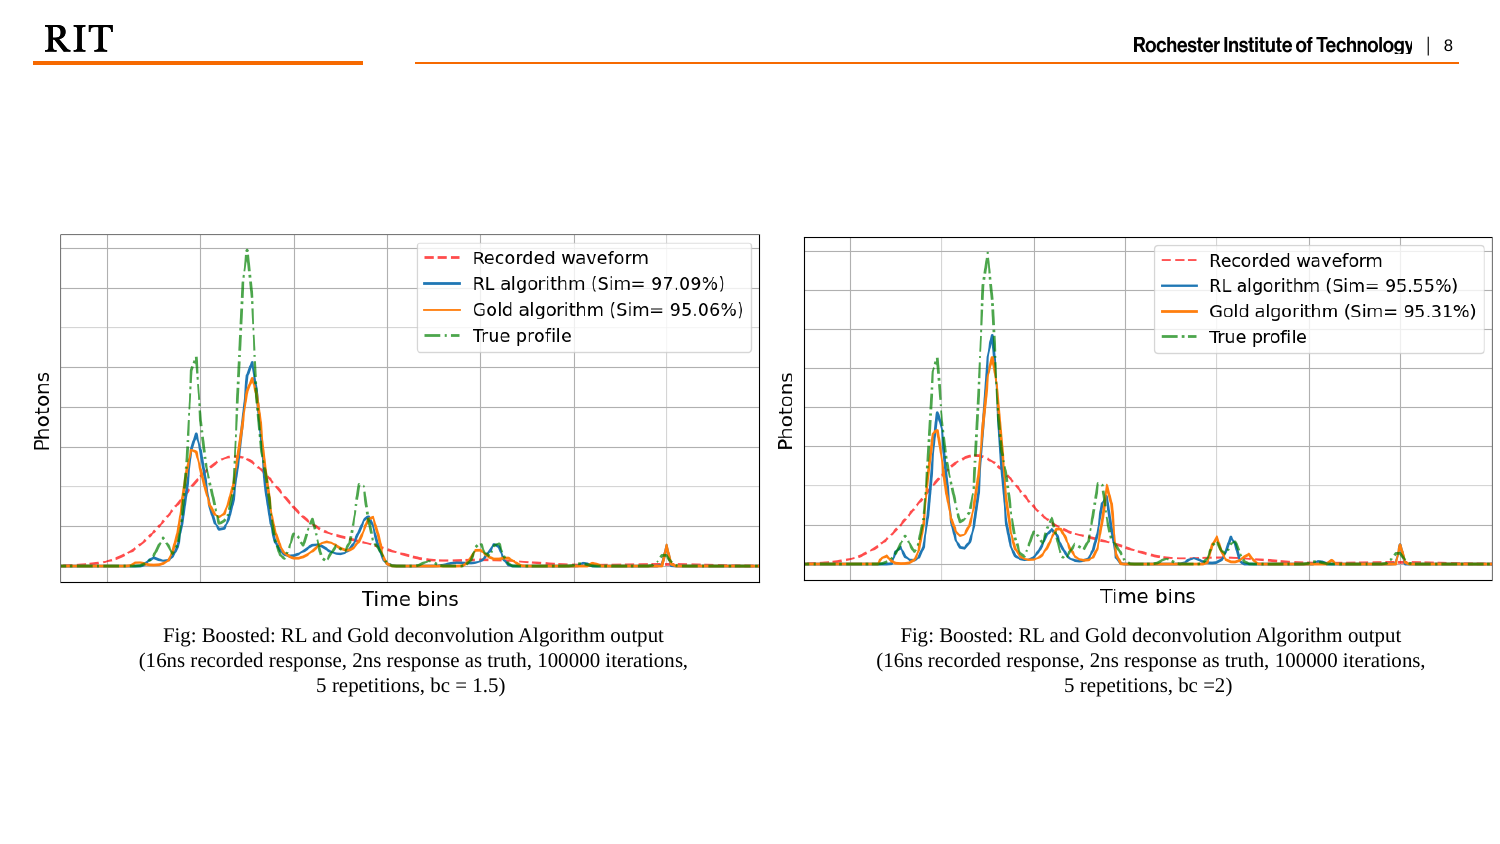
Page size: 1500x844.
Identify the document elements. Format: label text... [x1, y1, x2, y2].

text_box Fig: Boosted: RL and Gold deconvolution Algorithm output (16ns recorded response, 2ns response as truth, 100000 iterations, 5 repetitions, bc =2) [858, 622, 1444, 698]
text_box Fig: Boosted: RL and Gold deconvolution Algorithm output (16ns recorded response, 2ns response as truth, 100000 iterations, 5 repetitions, bc = 1.5) [121, 626, 706, 698]
picture [1134, 37, 1412, 54]
picture [24, 225, 1500, 618]
picture [44, 24, 113, 52]
